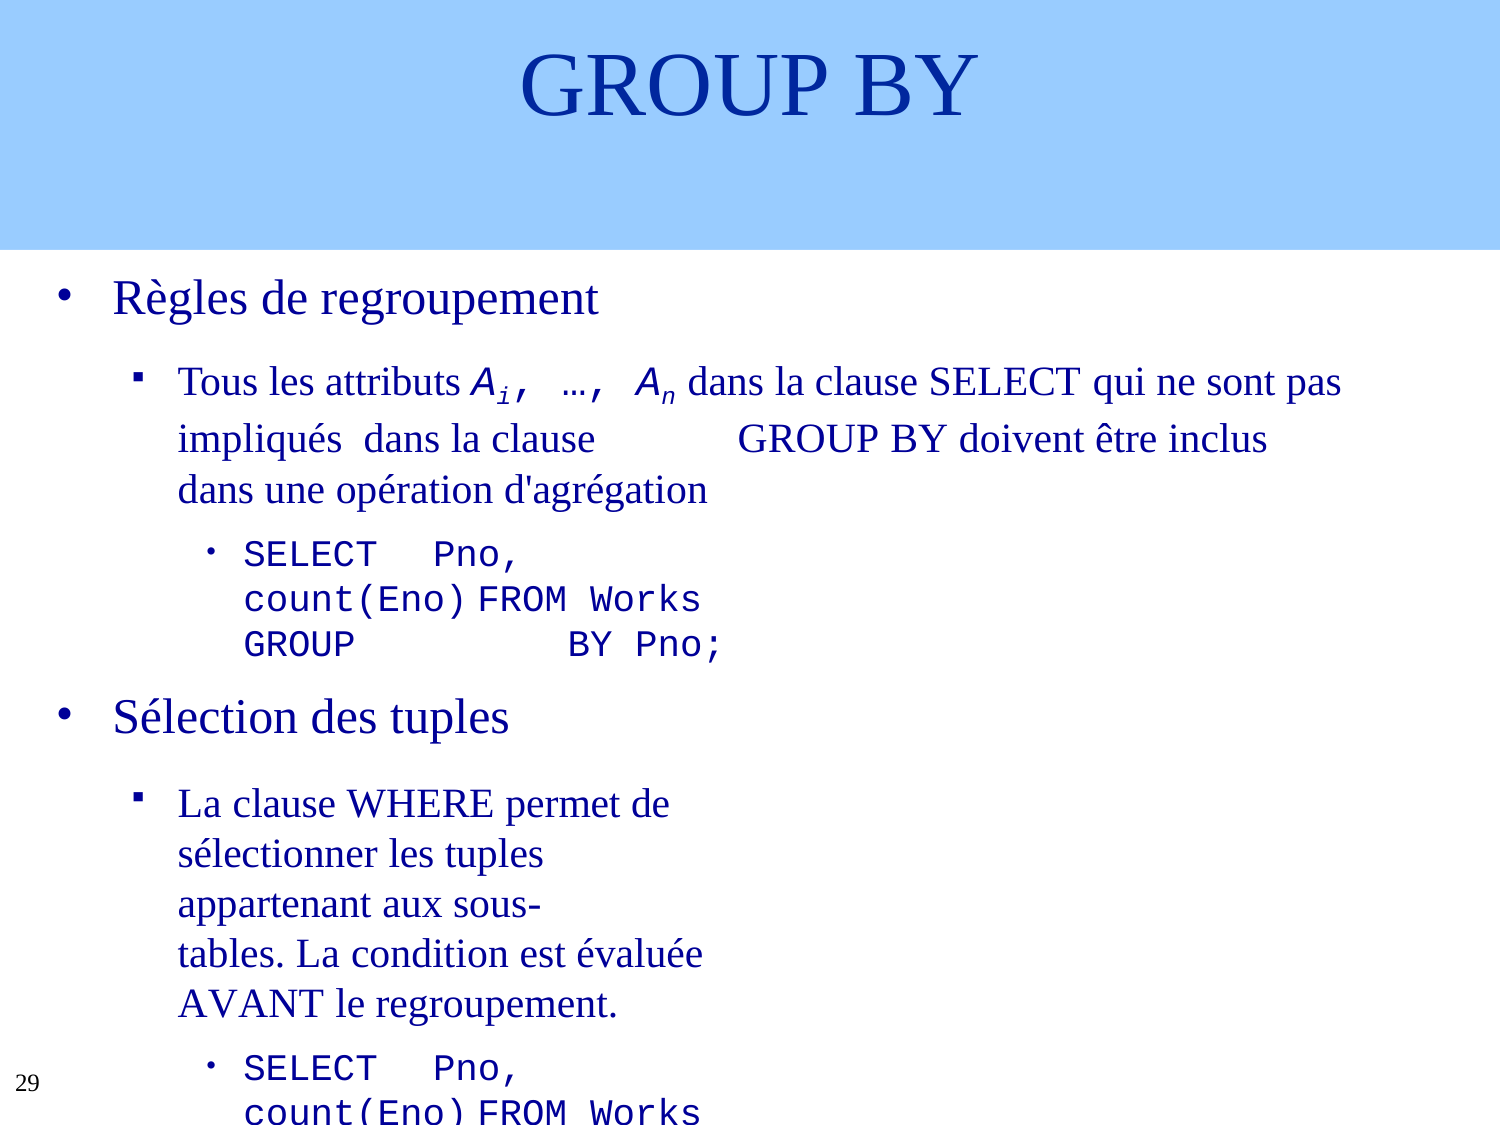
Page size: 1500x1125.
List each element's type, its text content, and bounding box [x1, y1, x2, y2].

picture [0, 0, 1500, 250]
text_box Règles de regroupement Tous les attributs Ai, …, An dans la clause SELECT qui ne sont pas impliqués dans la clause GROUP BY doivent être inclus dans une opération d'agrégation SELECT Pno, count(Eno) FROM Works GROUP BY Pno; Sélection des tuples La clause WHERE permet de sélectionner les tuples appartenant aux sous- tables. La condition est évaluée AVANT le regroupement. SELECT Pno, count(Eno) FROM Works WHERE Dur >10 GROUP BY Pno; [53, 264, 1424, 1125]
slide_number 29 [10, 1066, 44, 1125]
title GROUP BY [280, 24, 1220, 212]
